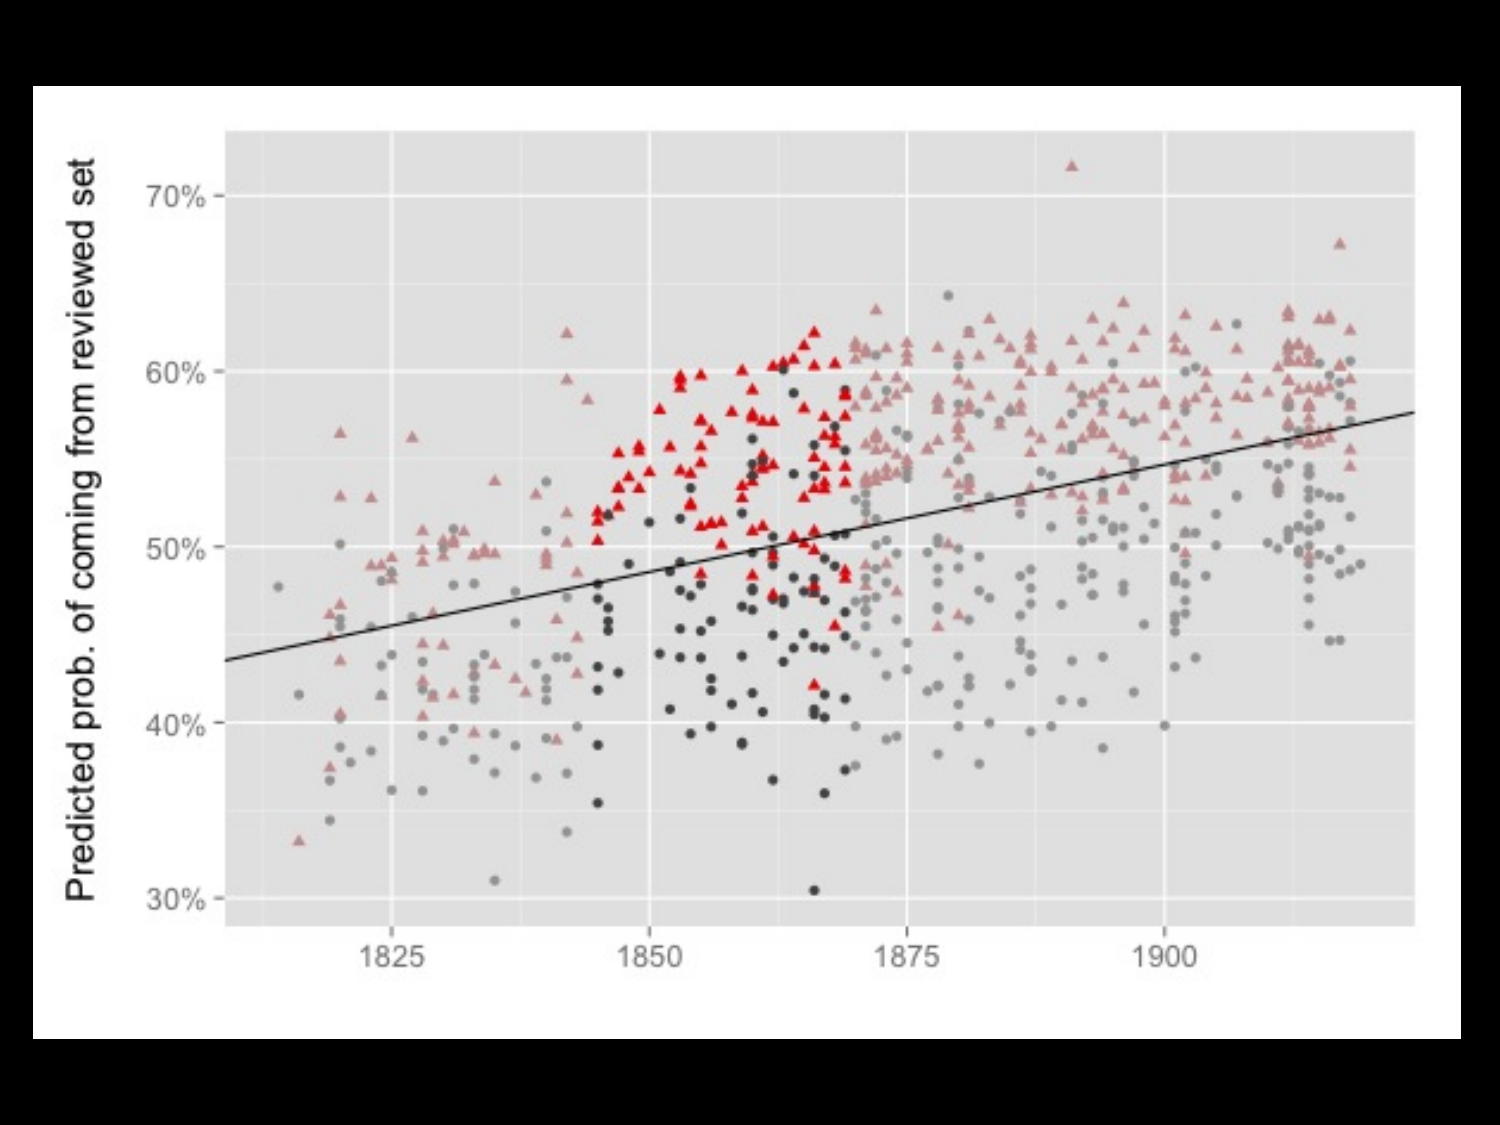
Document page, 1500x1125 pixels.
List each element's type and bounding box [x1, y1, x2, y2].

picture [33, 86, 1461, 1039]
